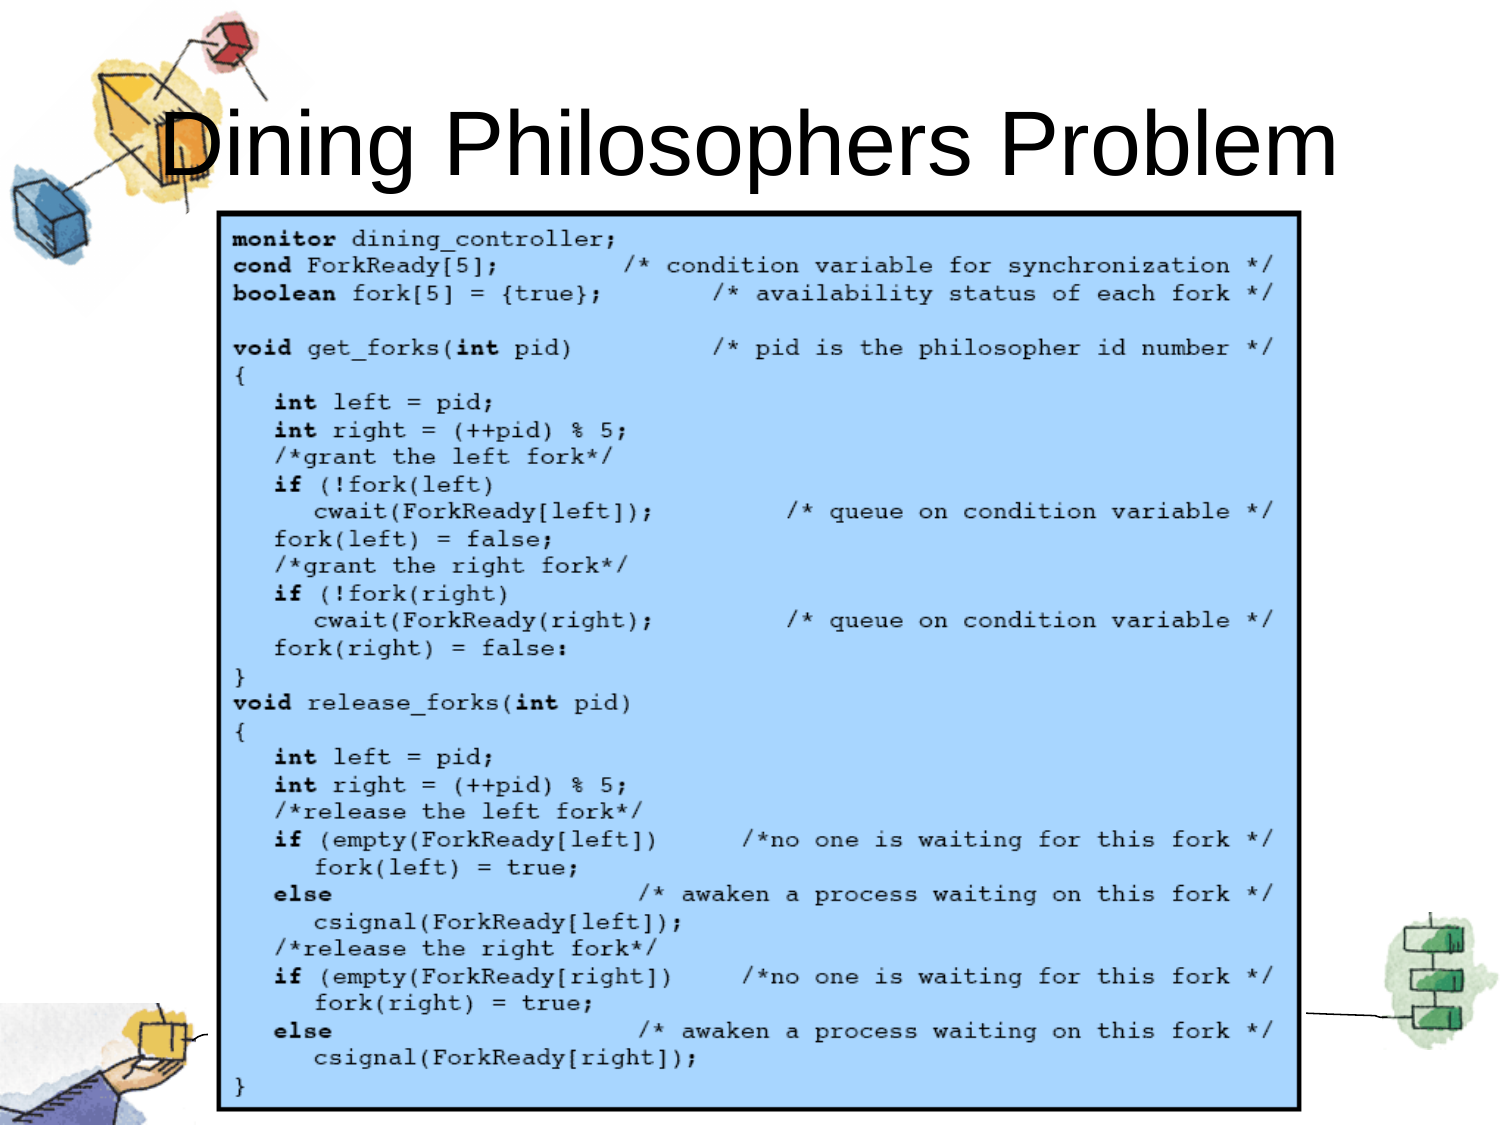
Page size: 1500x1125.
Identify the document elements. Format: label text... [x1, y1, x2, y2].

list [208, 199, 1307, 1125]
picture [0, 1003, 196, 1125]
title Dining Philosophers Problem [74, 44, 1426, 233]
picture [1382, 912, 1500, 1050]
picture [114, 0, 274, 44]
picture [0, 85, 167, 316]
